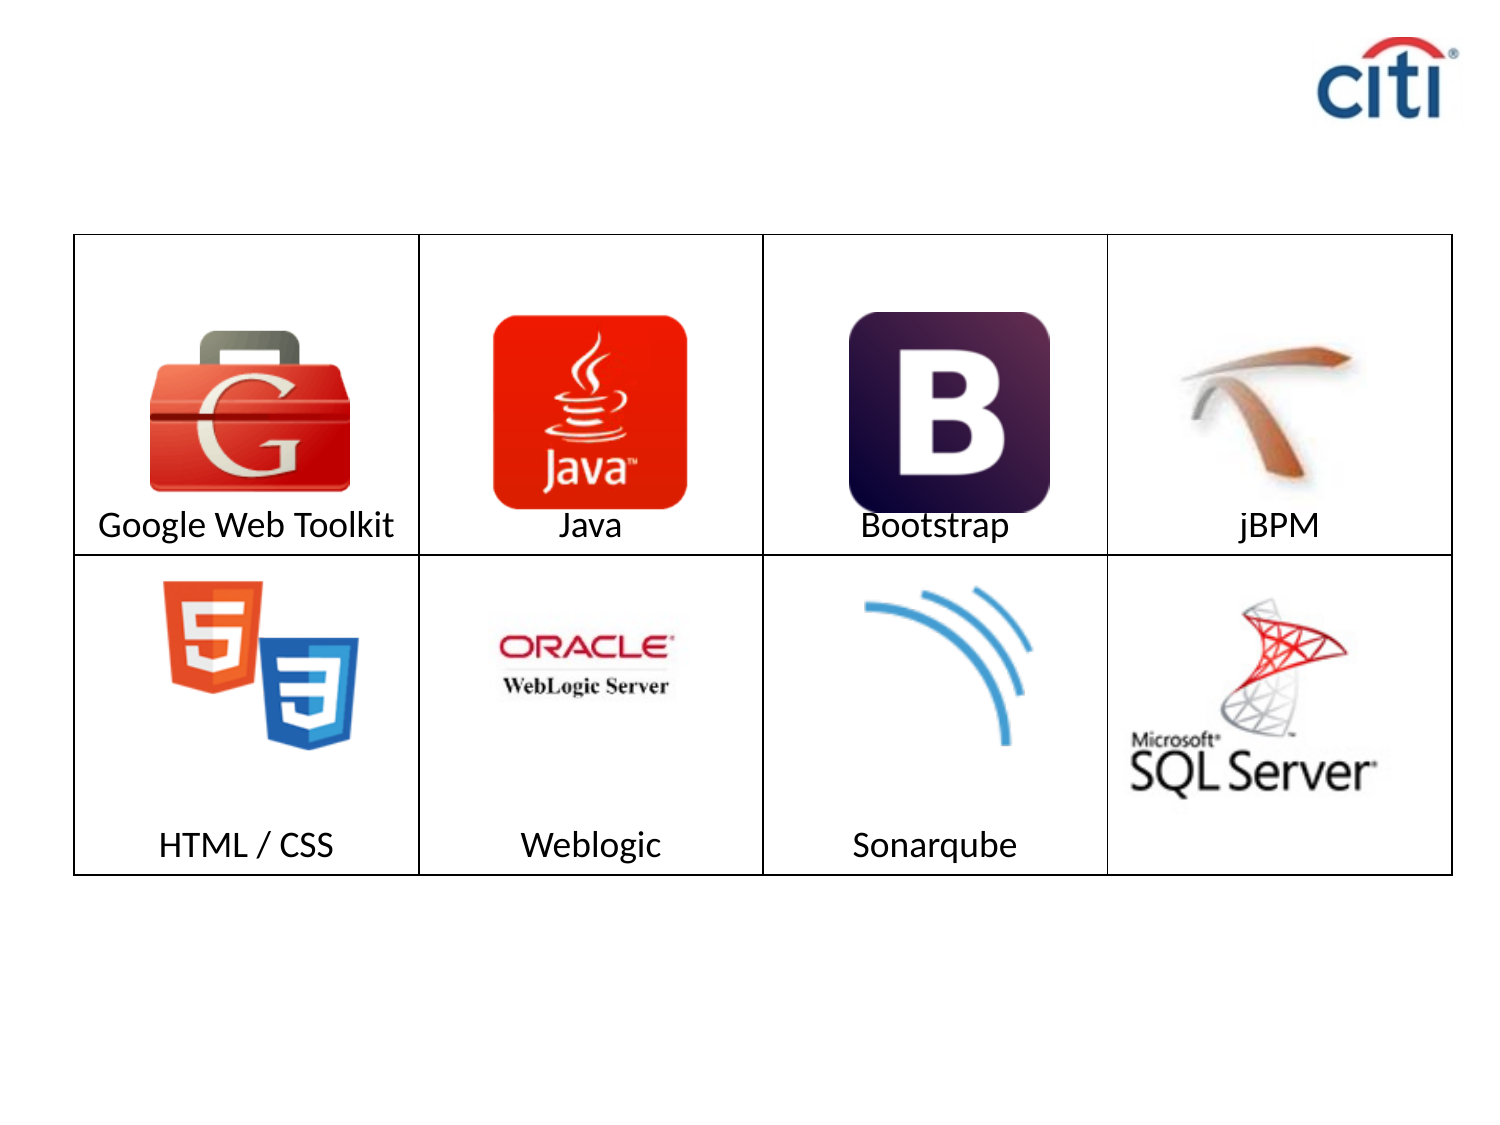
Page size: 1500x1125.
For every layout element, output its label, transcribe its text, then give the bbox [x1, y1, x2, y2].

picture [849, 564, 1051, 765]
picture [1312, 37, 1463, 127]
picture [490, 312, 691, 513]
table_cell Weblogic [420, 556, 762, 874]
picture [149, 312, 351, 513]
table_cell Sonarqube [764, 556, 1107, 874]
table_header Bootstrap [764, 235, 1107, 554]
picture [1166, 312, 1367, 513]
table_header Google Web Toolkit [75, 235, 418, 554]
picture [160, 564, 361, 765]
picture [1123, 564, 1391, 832]
picture [488, 564, 689, 765]
picture [849, 312, 1051, 513]
table_cell HTML / CSS [75, 556, 418, 874]
table_header Java [420, 235, 762, 554]
table_cell [1108, 556, 1451, 874]
table_header jBPM [1108, 235, 1451, 554]
